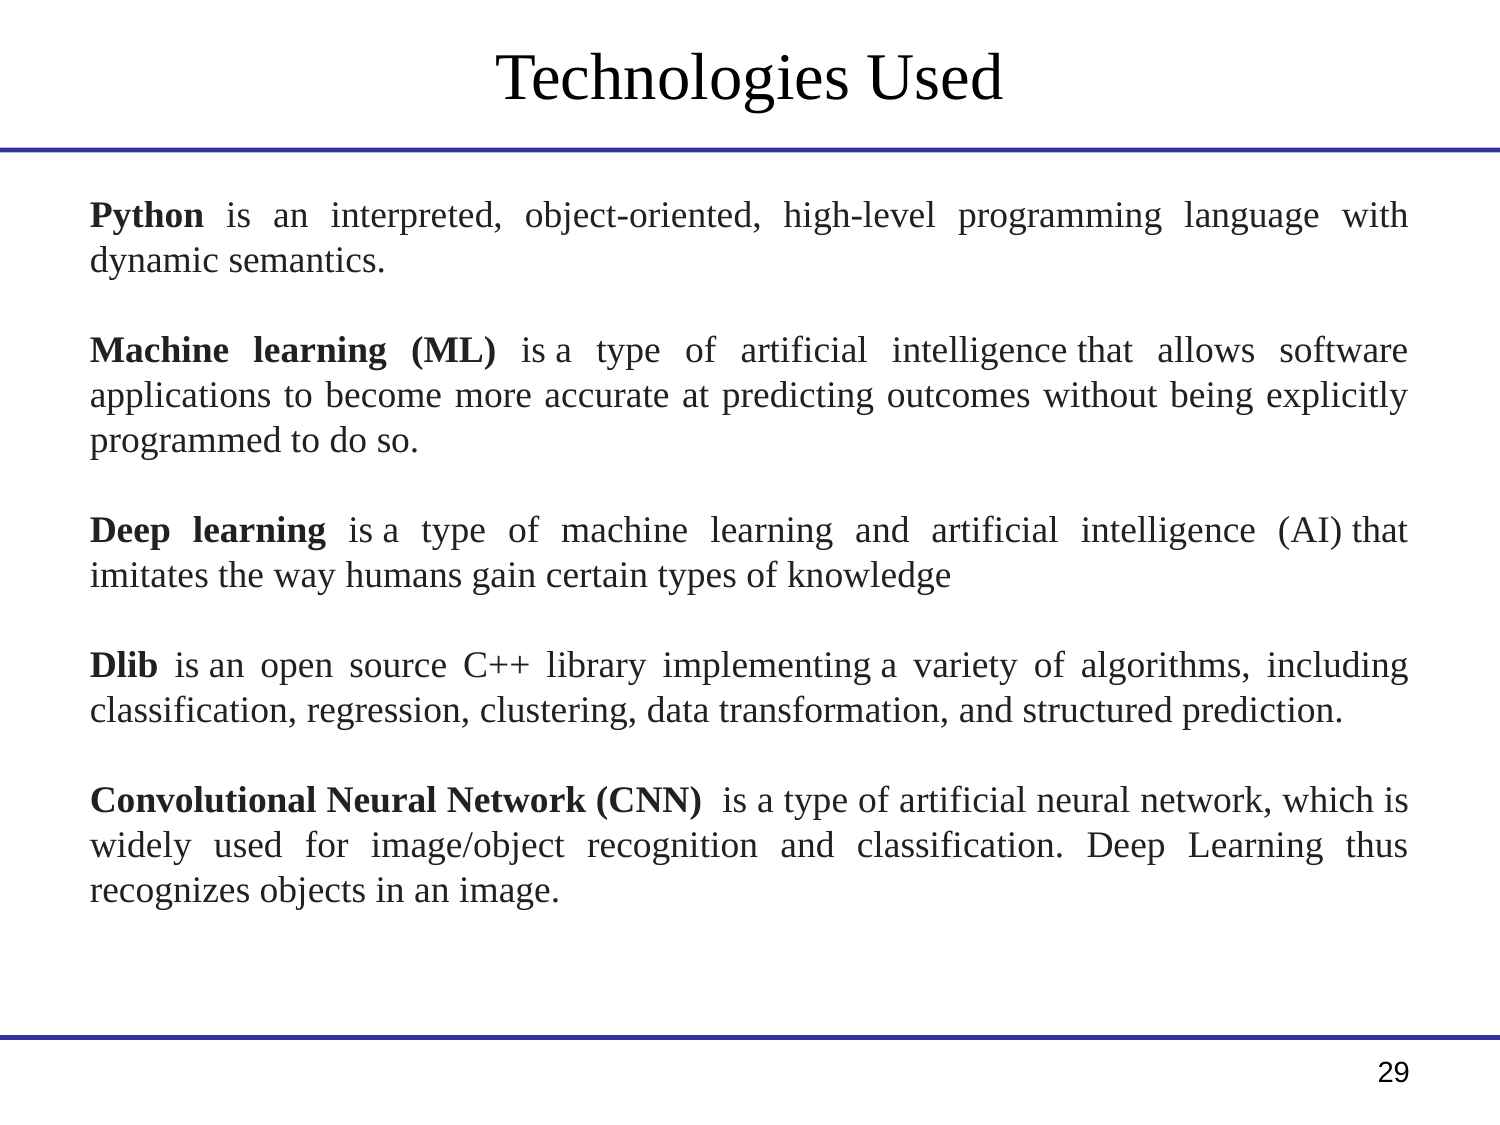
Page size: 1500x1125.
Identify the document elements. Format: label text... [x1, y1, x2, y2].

slide_number 29 [1074, 1046, 1426, 1125]
title Technologies Used [75, 20, 1425, 125]
text_box Python is an interpreted, object-oriented, high-level programming language with dynamic semantics. Machine learning (ML) is a type of artificial intelligence that allows software applications to become more accurate at predicting outcomes without being explicitly programmed to do so. Deep learning is a type of machine learning and artificial intelligence (AI) that imitates the way humans gain certain types of knowledge Dlib is an open source C++ library implementing a variety of algorithms, including classification, regression, clustering, data transformation, and structured prediction. Convolutional Neural Network (CNN) is a type of artificial neural network, which is widely used for image/object recognition and classification. Deep Learning thus recognizes objects in an image. [74, 137, 1425, 1053]
